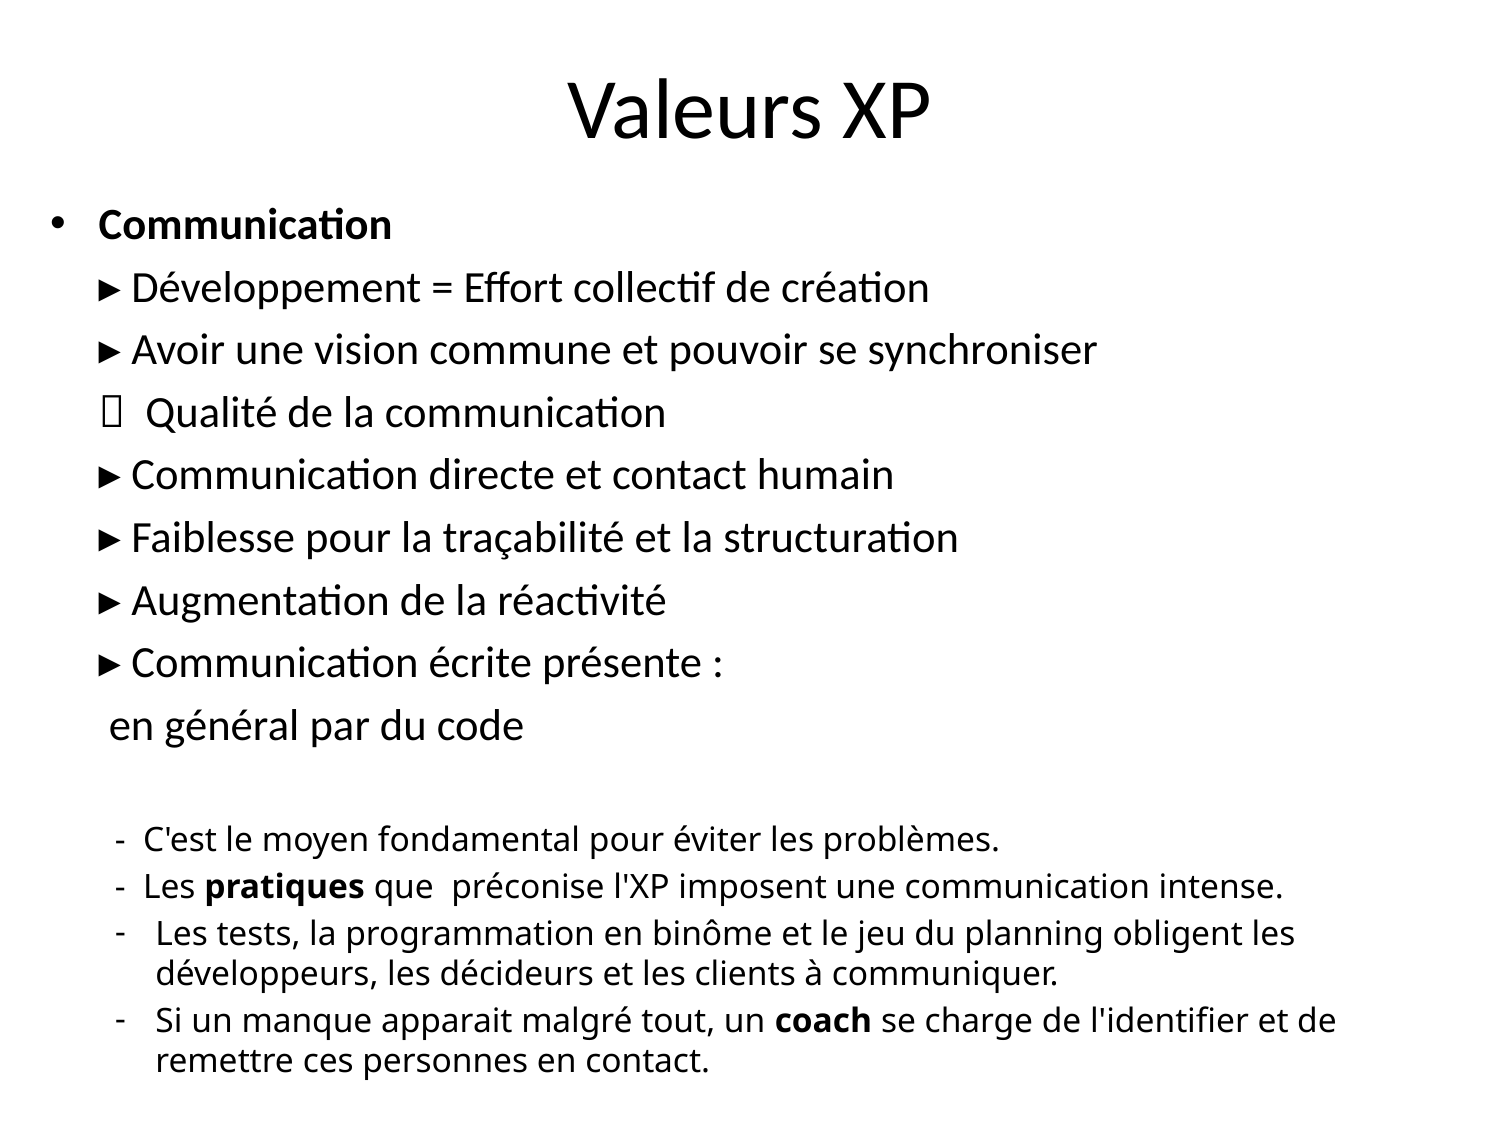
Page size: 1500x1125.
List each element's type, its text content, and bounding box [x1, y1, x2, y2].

list Communication ▸ Développement = Effort collectif de création ▸ Avoir une vision commune et pouvoir se synchroniser  Qualité de la communication ▸ Communication directe et contact humain ▸ Faiblesse pour la traçabilité et la structuration ▸ Augmentation de la réactivité ▸ Communication écrite présente : en général par du code - C'est le moyen fondamental pour éviter les problèmes. - Les pratiques que préconise l'XP imposent une communication intense. Les tests, la programmation en binôme et le jeu du planning obligent les développeurs, les décideurs et les clients à communiquer. Si un manque apparait malgré tout, un coach se charge de l'identifier et de remettre ces personnes en contact. [35, 187, 1465, 1090]
title Valeurs XP [75, 45, 1425, 164]
